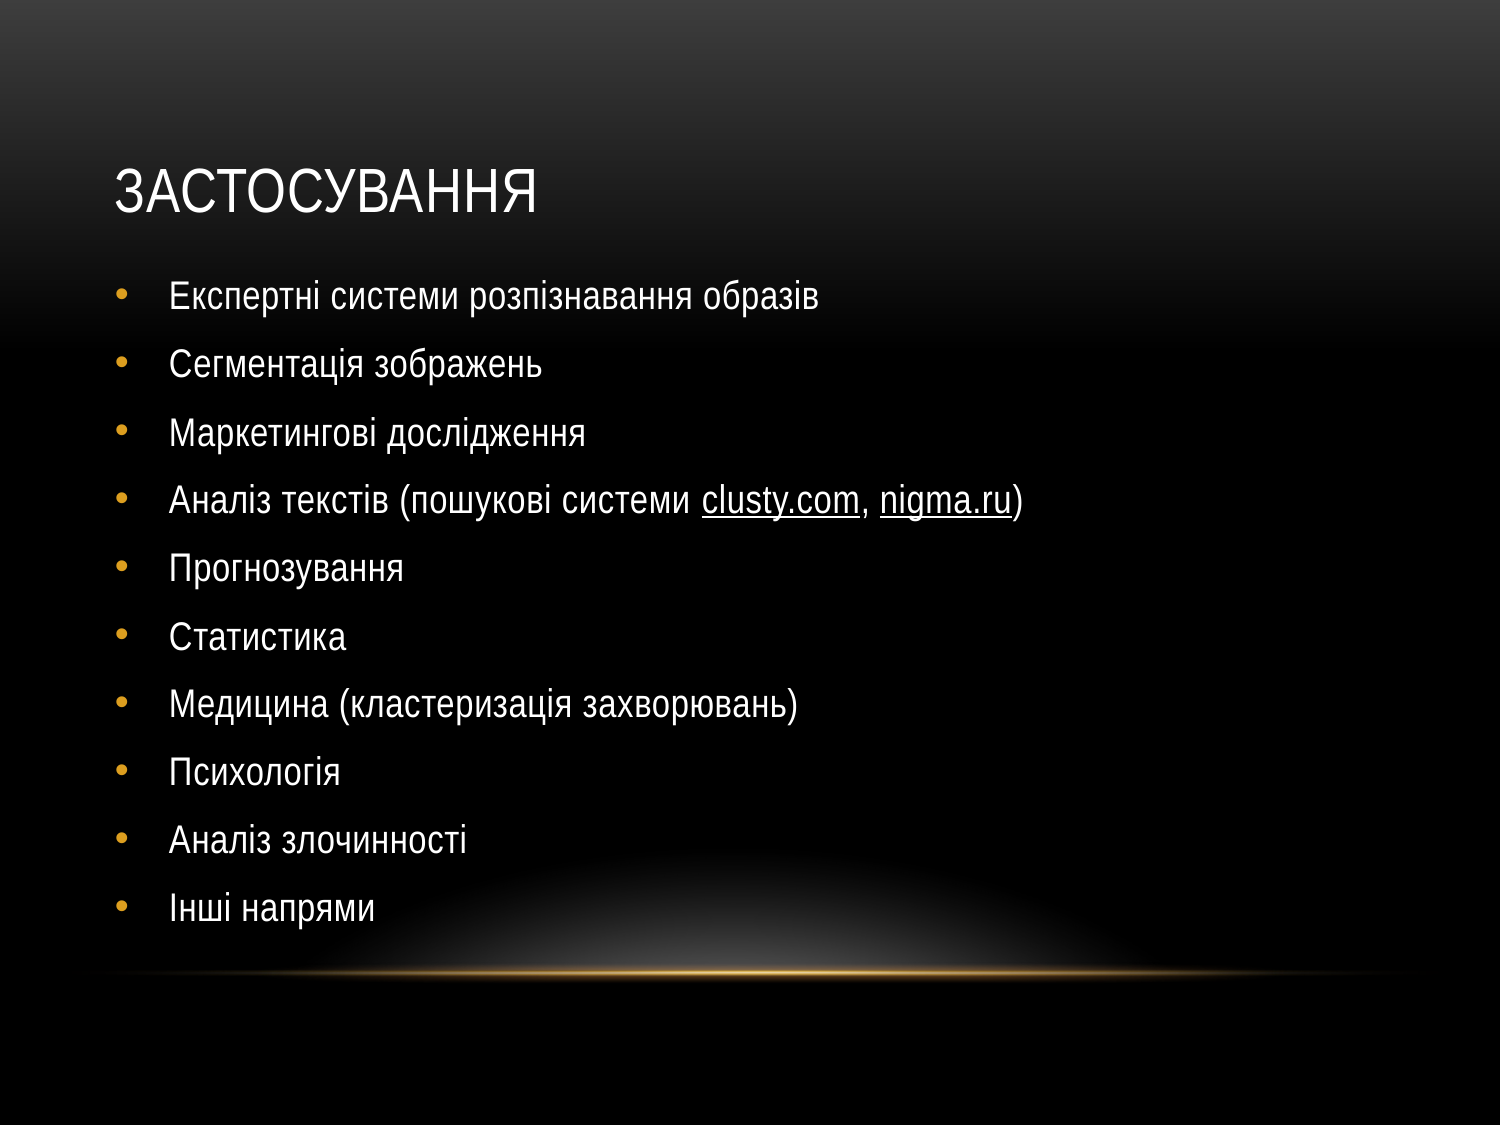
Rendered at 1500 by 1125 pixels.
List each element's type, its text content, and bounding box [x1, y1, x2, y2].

title застосування [99, 45, 1400, 233]
list Експертні системи розпізнавання образів Сегментація зображень Маркетингові дослідження Аналіз текстів (пошукові системи clusty.com, nigma.ru) Прогнозування Статистика Медицина (кластеризація захворювань) Психологія Аналіз злочинності Інші напрями [99, 262, 1400, 938]
picture [0, 0, 1500, 1125]
